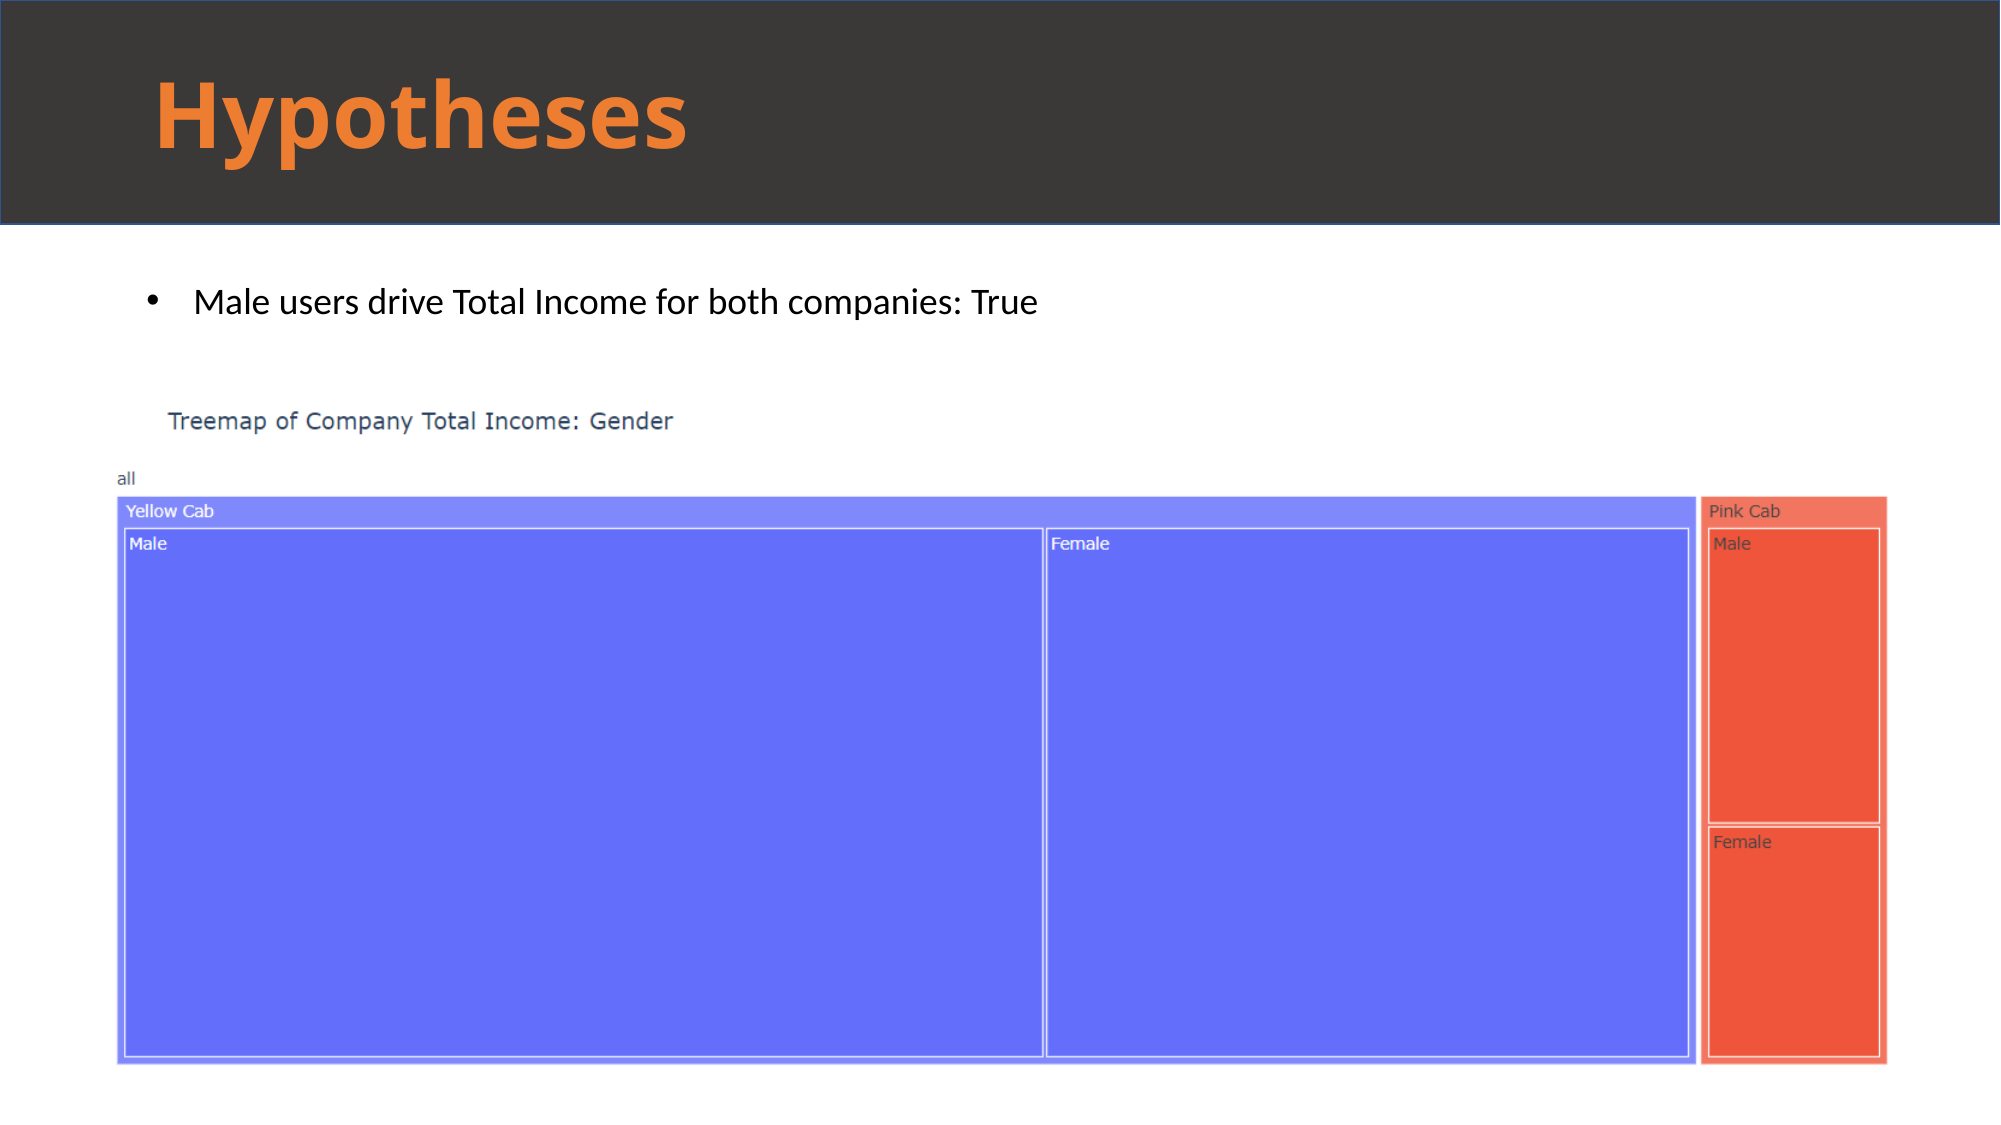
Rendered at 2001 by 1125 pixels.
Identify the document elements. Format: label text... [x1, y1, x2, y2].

text_box Male users drive Total Income for both companies: True [131, 225, 1816, 375]
text_box [0, 0, 2000, 225]
picture [87, 397, 1915, 1084]
title Hypotheses [137, 9, 1863, 228]
